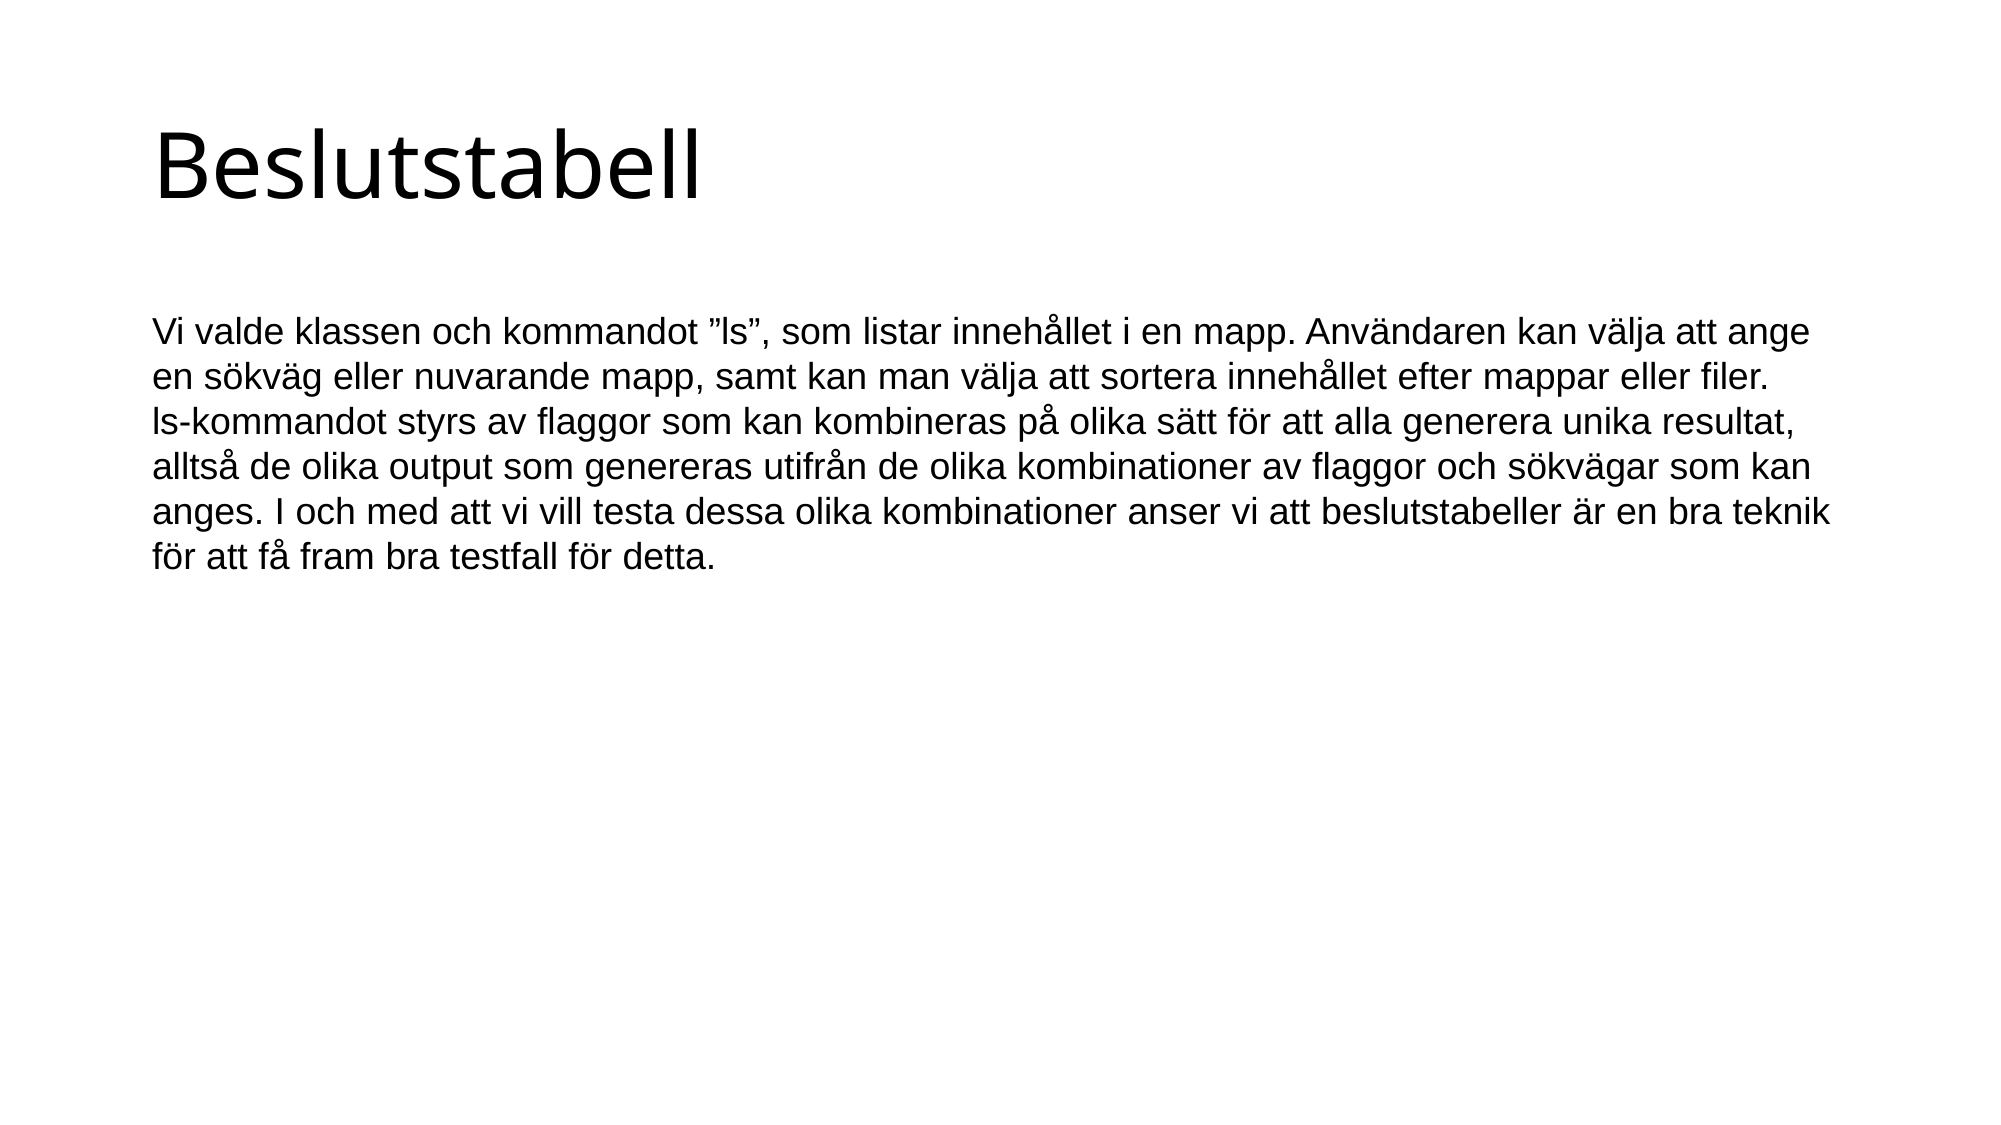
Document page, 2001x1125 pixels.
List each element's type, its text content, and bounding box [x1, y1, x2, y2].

text_box Vi valde klassen och kommandot ”ls”, som listar innehållet i en mapp. Användaren kan välja att ange en sökväg eller nuvarande mapp, samt kan man välja att sortera innehållet efter mappar eller filer. ls-kommandot styrs av flaggor som kan kombineras på olika sätt för att alla generera unika resultat, alltså de olika output som genereras utifrån de olika kombinationer av flaggor och sökvägar som kan anges. I och med att vi vill testa dessa olika kombinationer anser vi att beslutstabeller är en bra teknik för att få fram bra testfall för detta. [137, 299, 1863, 1014]
text_box Beslutstabell [137, 59, 1863, 278]
